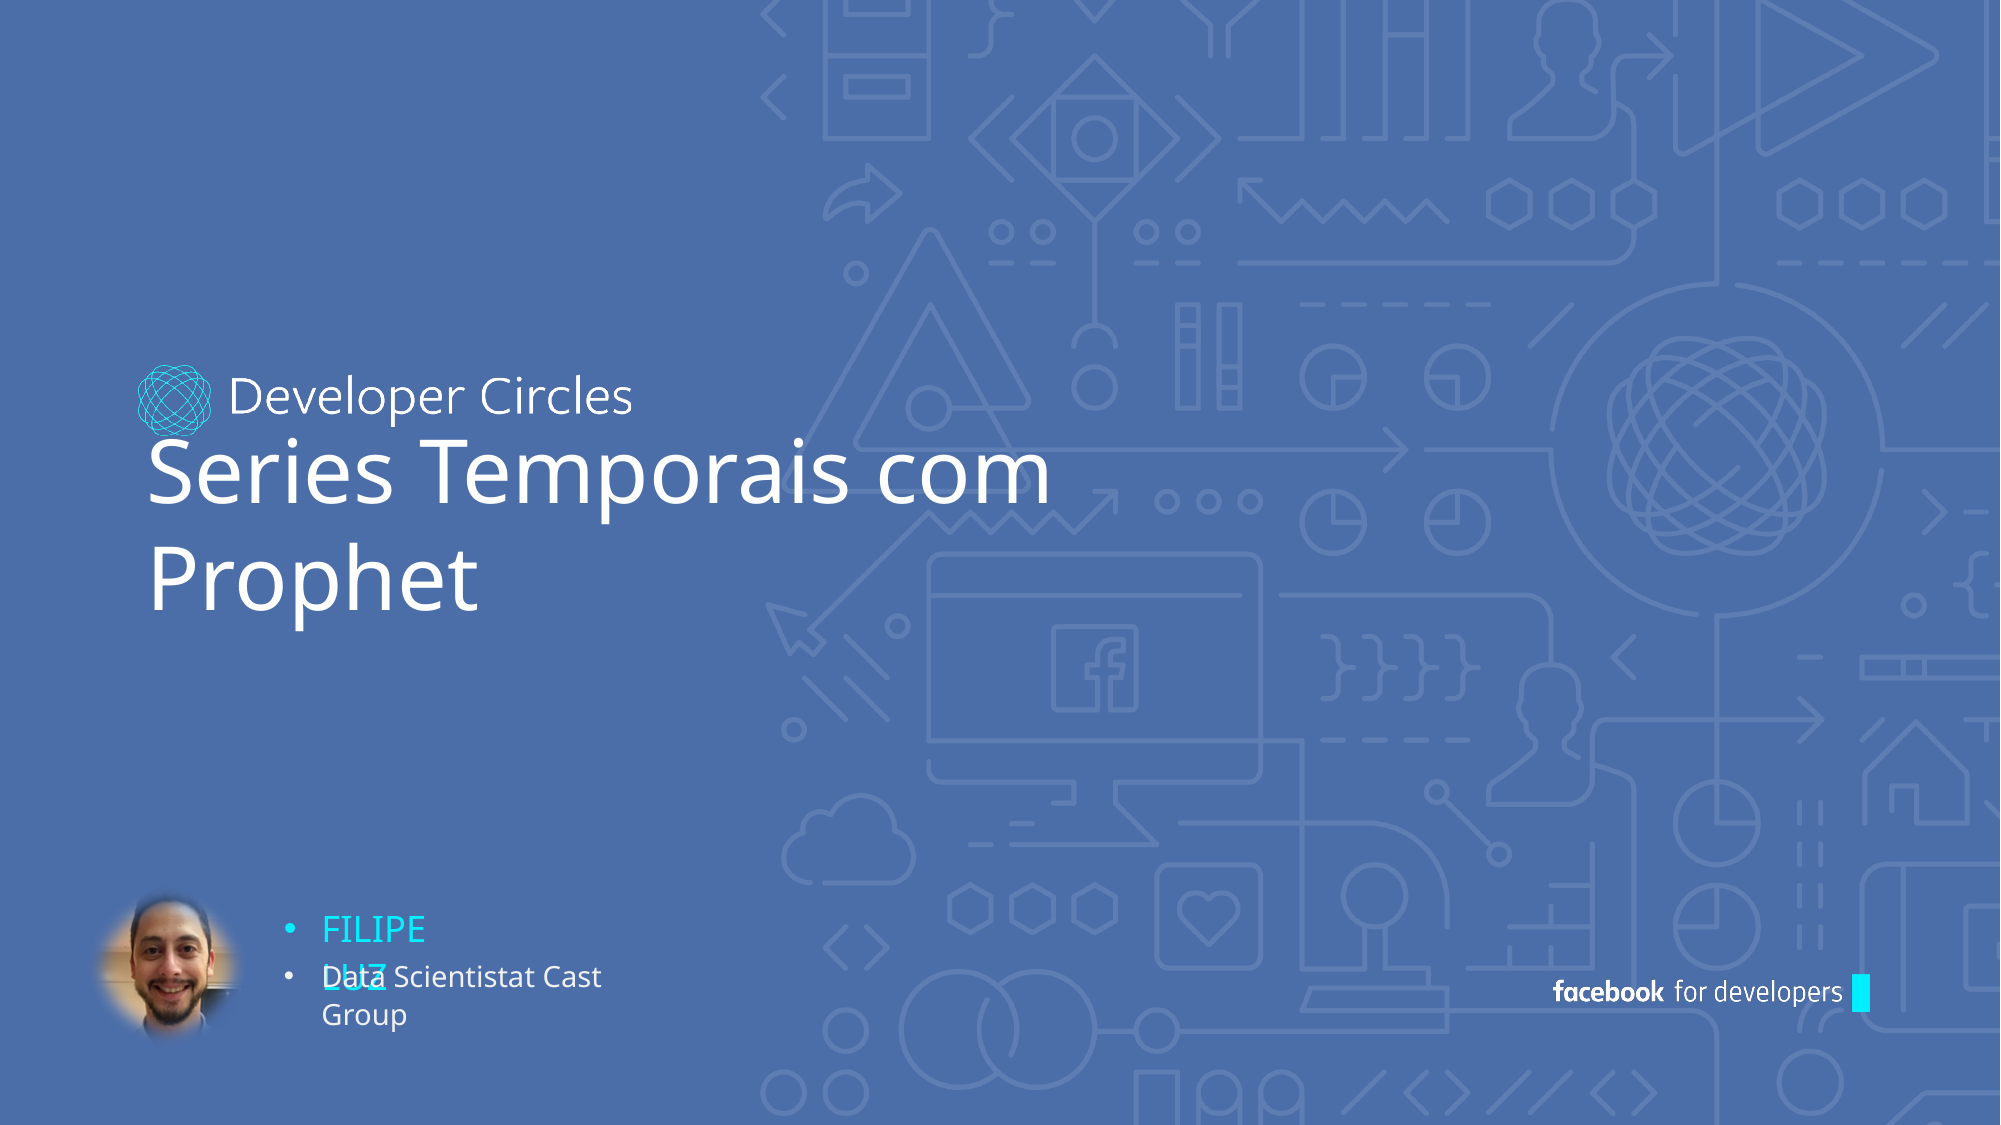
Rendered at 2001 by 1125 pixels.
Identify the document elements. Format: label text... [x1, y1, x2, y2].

list FILIPE LUZ [268, 919, 498, 967]
picture [81, 881, 253, 1053]
picture [138, 365, 632, 436]
list Data Scientistat Cast Group [268, 967, 710, 1019]
list Series Temporais com Prophet [131, 460, 1331, 583]
picture [1553, 974, 1870, 1012]
